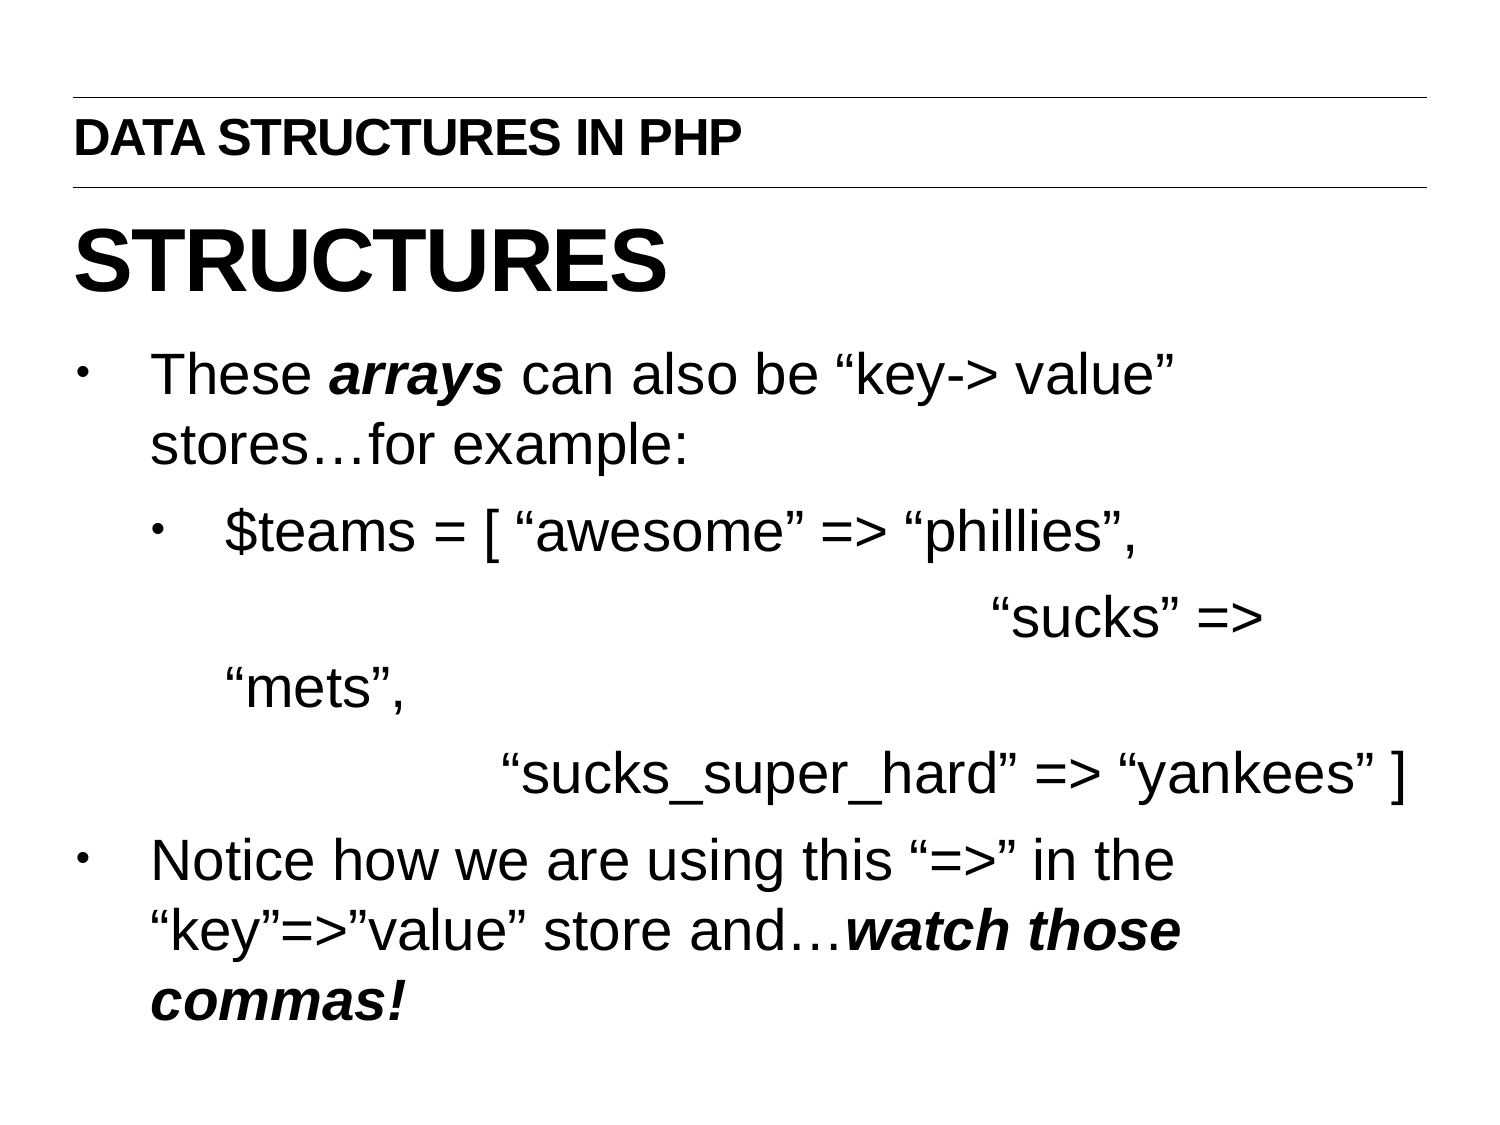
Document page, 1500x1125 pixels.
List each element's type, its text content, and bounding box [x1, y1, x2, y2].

title structures [72, 226, 1428, 337]
text_box These arrays can also be “key-> value” stores…for example: $teams = [ “awesome” => “phillies”, “sucks” => “mets”, “sucks_super_hard” => “yankees” ] Notice how we are using this “=>” in the “key”=>”value” store and…watch those commas! [75, 336, 1409, 1022]
list Data structures in php [72, 112, 965, 181]
